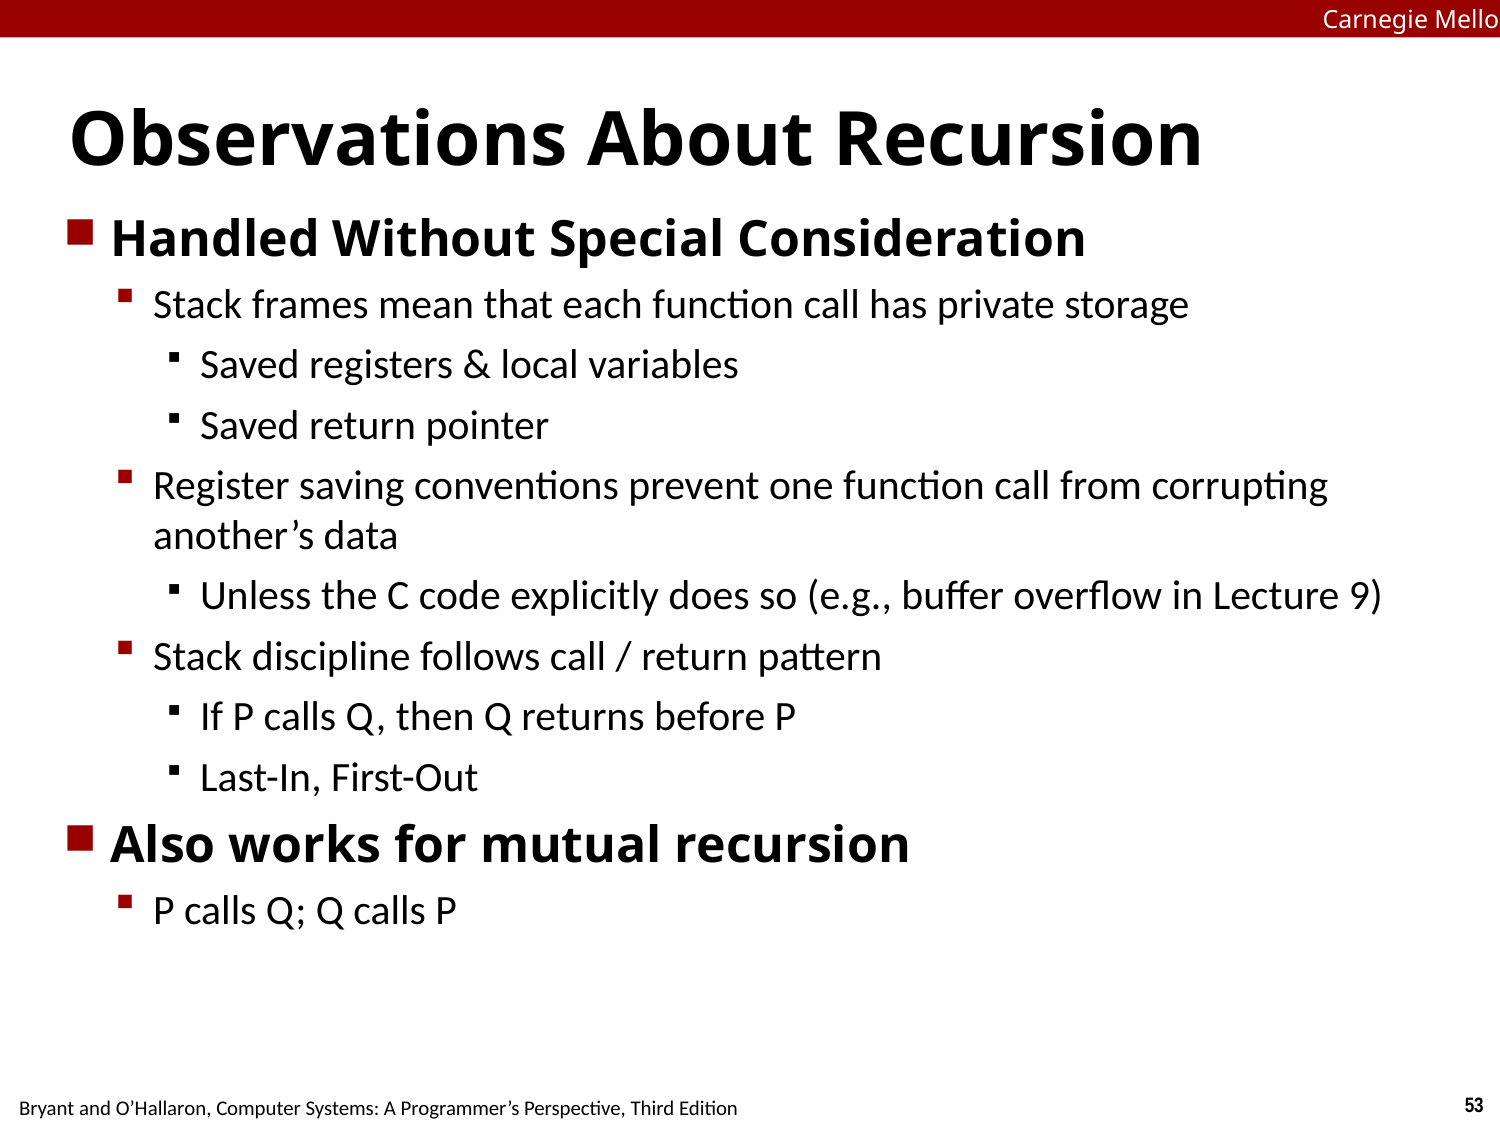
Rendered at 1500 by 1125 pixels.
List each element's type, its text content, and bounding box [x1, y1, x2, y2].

list Handled Without Special Consideration Stack frames mean that each function call has private storage Saved registers & local variables Saved return pointer Register saving conventions prevent one function call from corrupting another’s data Unless the C code explicitly does so (e.g., buffer overflow in Lecture 9) Stack discipline follows call / return pattern If P calls Q, then Q returns before P Last-In, First-Out Also works for mutual recursion P calls Q; Q calls P [62, 199, 1438, 1092]
text_box [0, 0, 1500, 38]
text_box Carnegie Mellon [1322, 3, 1500, 33]
title Observations About Recursion [62, 41, 1438, 199]
